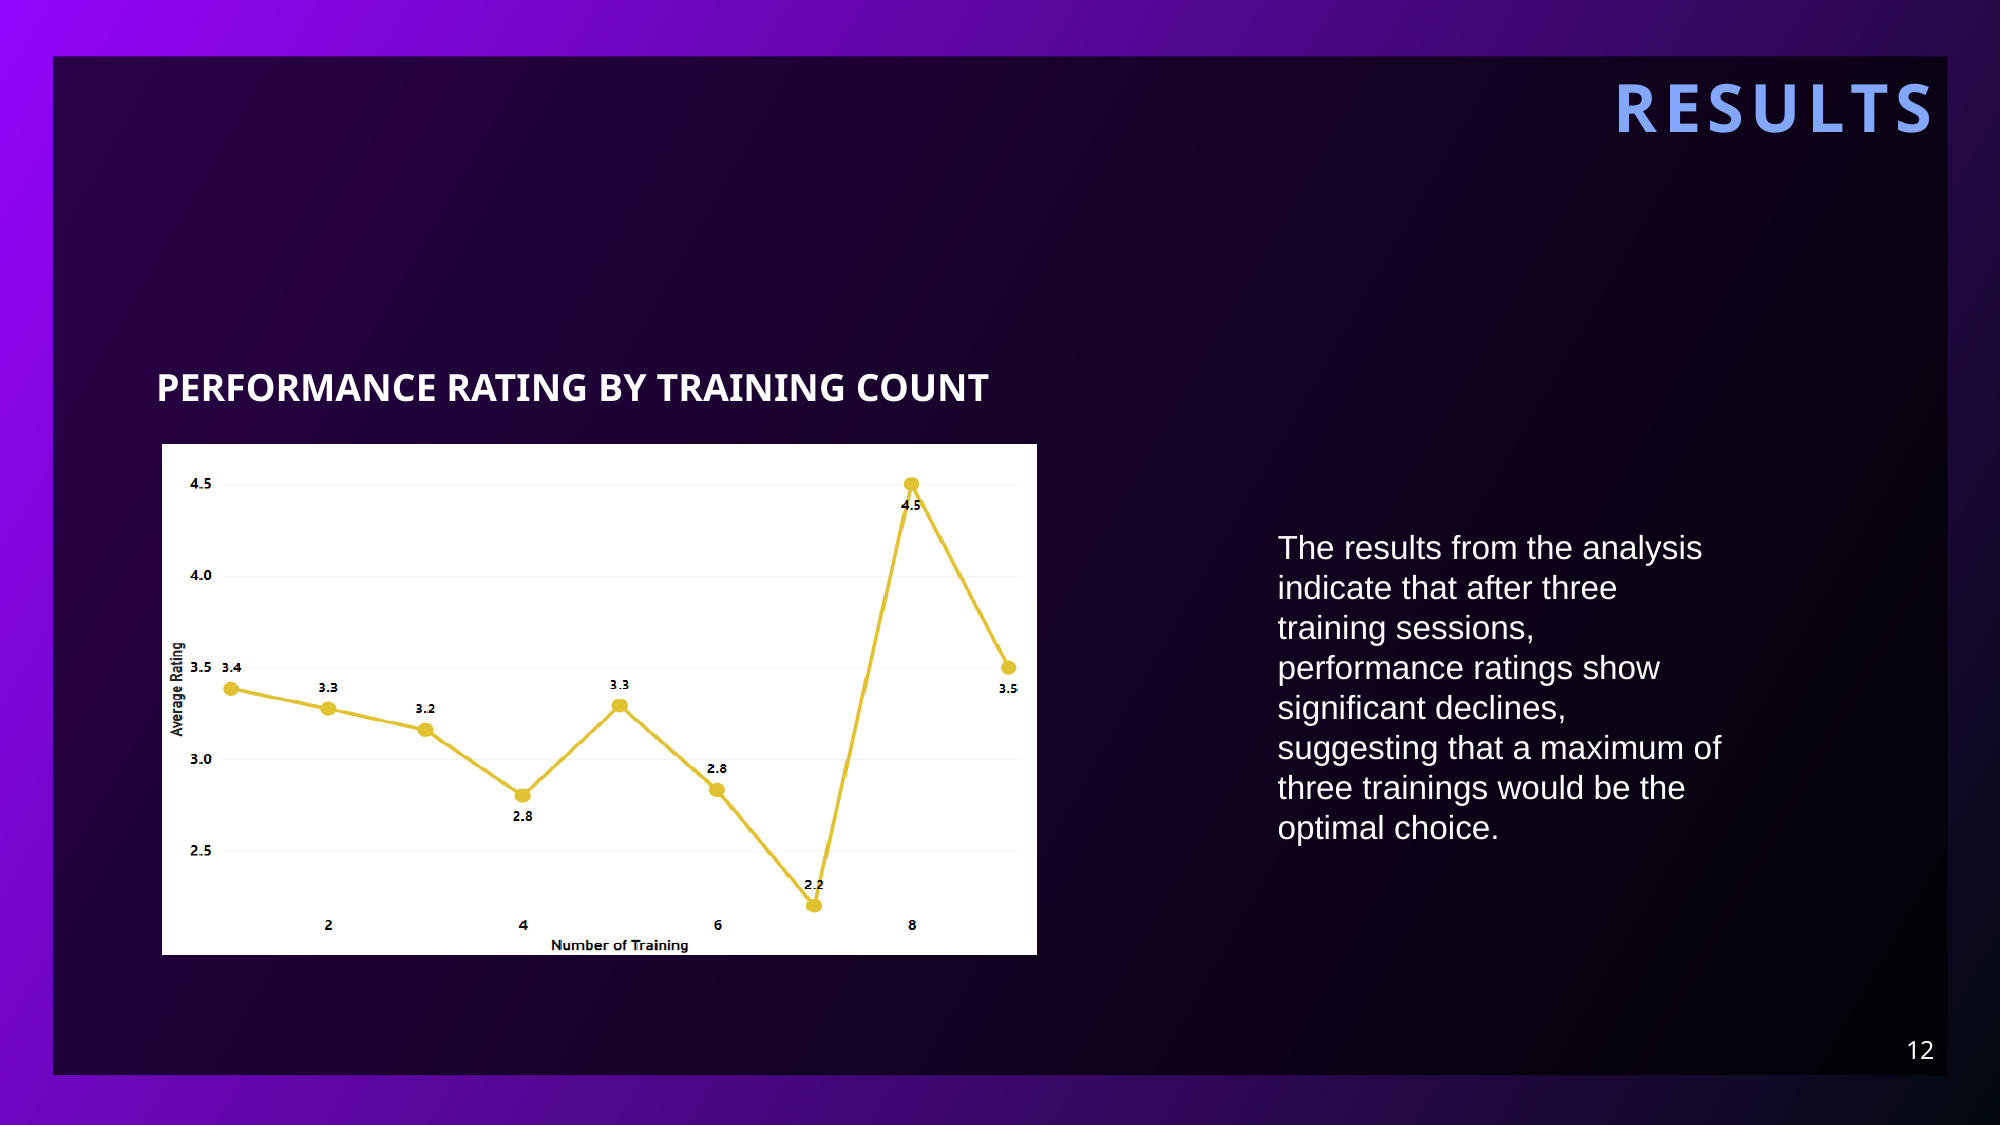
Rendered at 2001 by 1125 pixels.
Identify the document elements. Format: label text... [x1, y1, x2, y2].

text_box The results from the analysis indicate that after three training sessions, performance ratings show significant declines, suggesting that a maximum of three trainings would be the optimal choice. [1262, 518, 1739, 854]
title RESULTS [52, 53, 1948, 155]
slide_number 12 [1499, 1021, 1950, 1082]
text_box PERFORMANCE RATING BY TRAINING COUNT [141, 356, 1140, 417]
picture [162, 444, 1037, 955]
